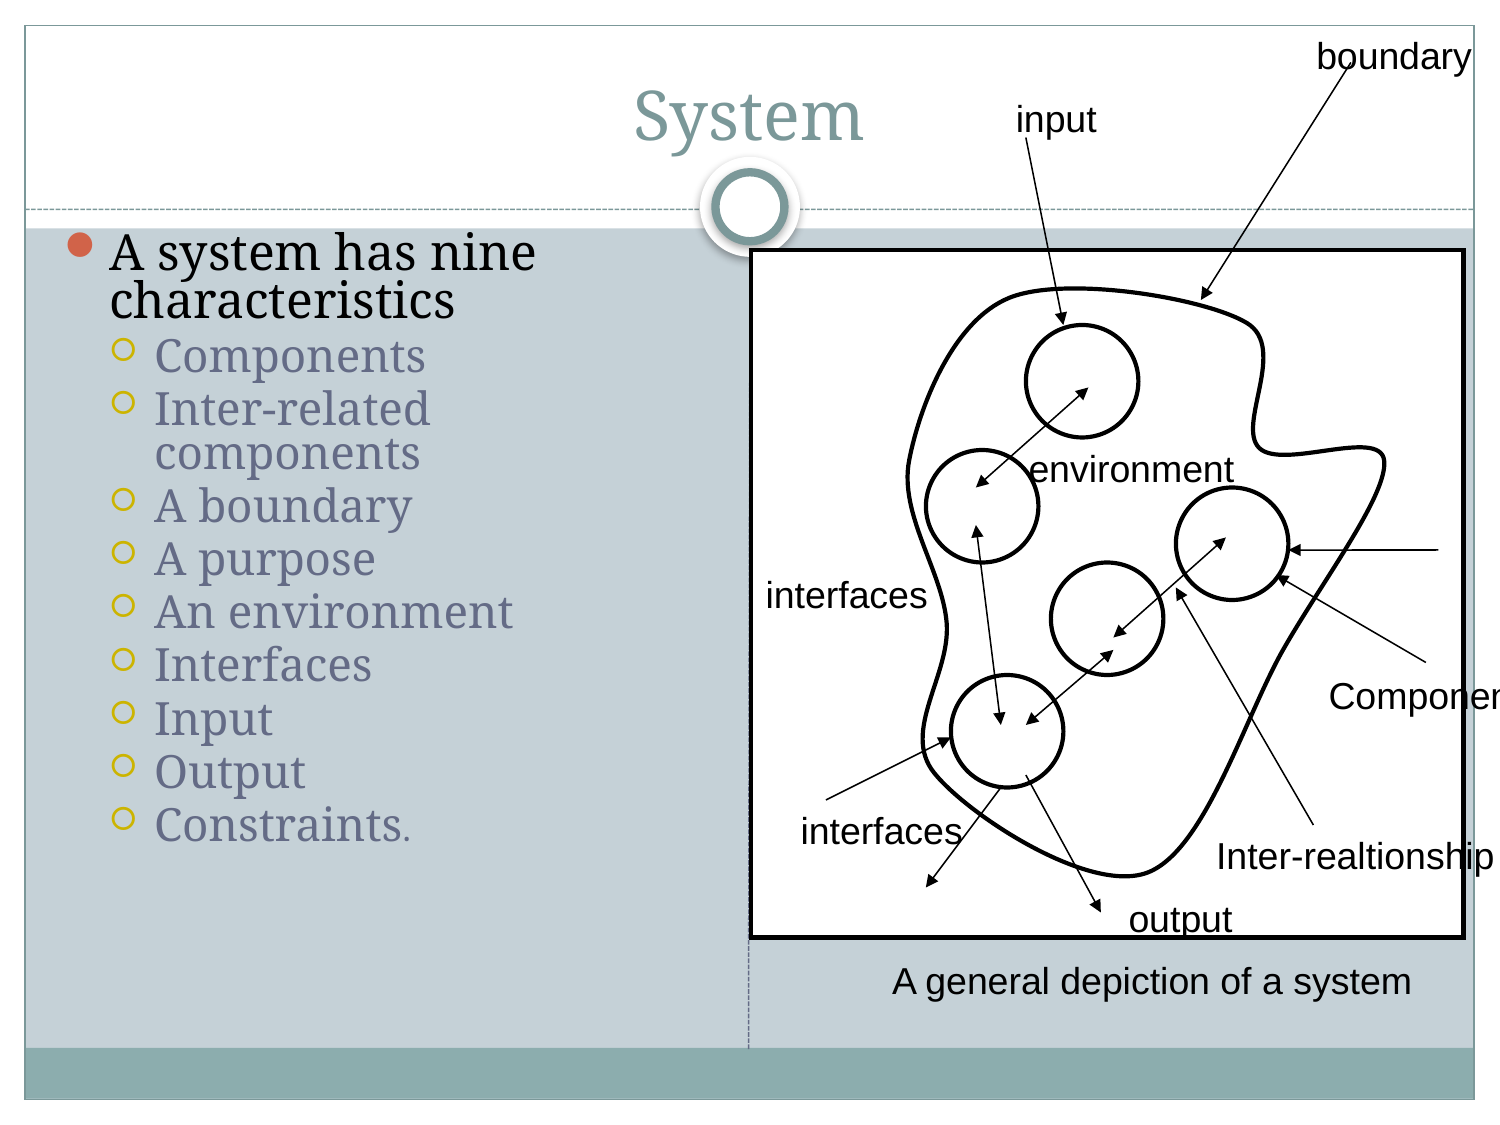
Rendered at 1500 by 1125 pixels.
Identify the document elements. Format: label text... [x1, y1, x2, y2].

list A system has nine characteristics Components Inter-related components A boundary A purpose An environment Interfaces Input Output Constraints. [49, 224, 712, 993]
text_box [750, 24, 1500, 1011]
title System [49, 37, 743, 162]
